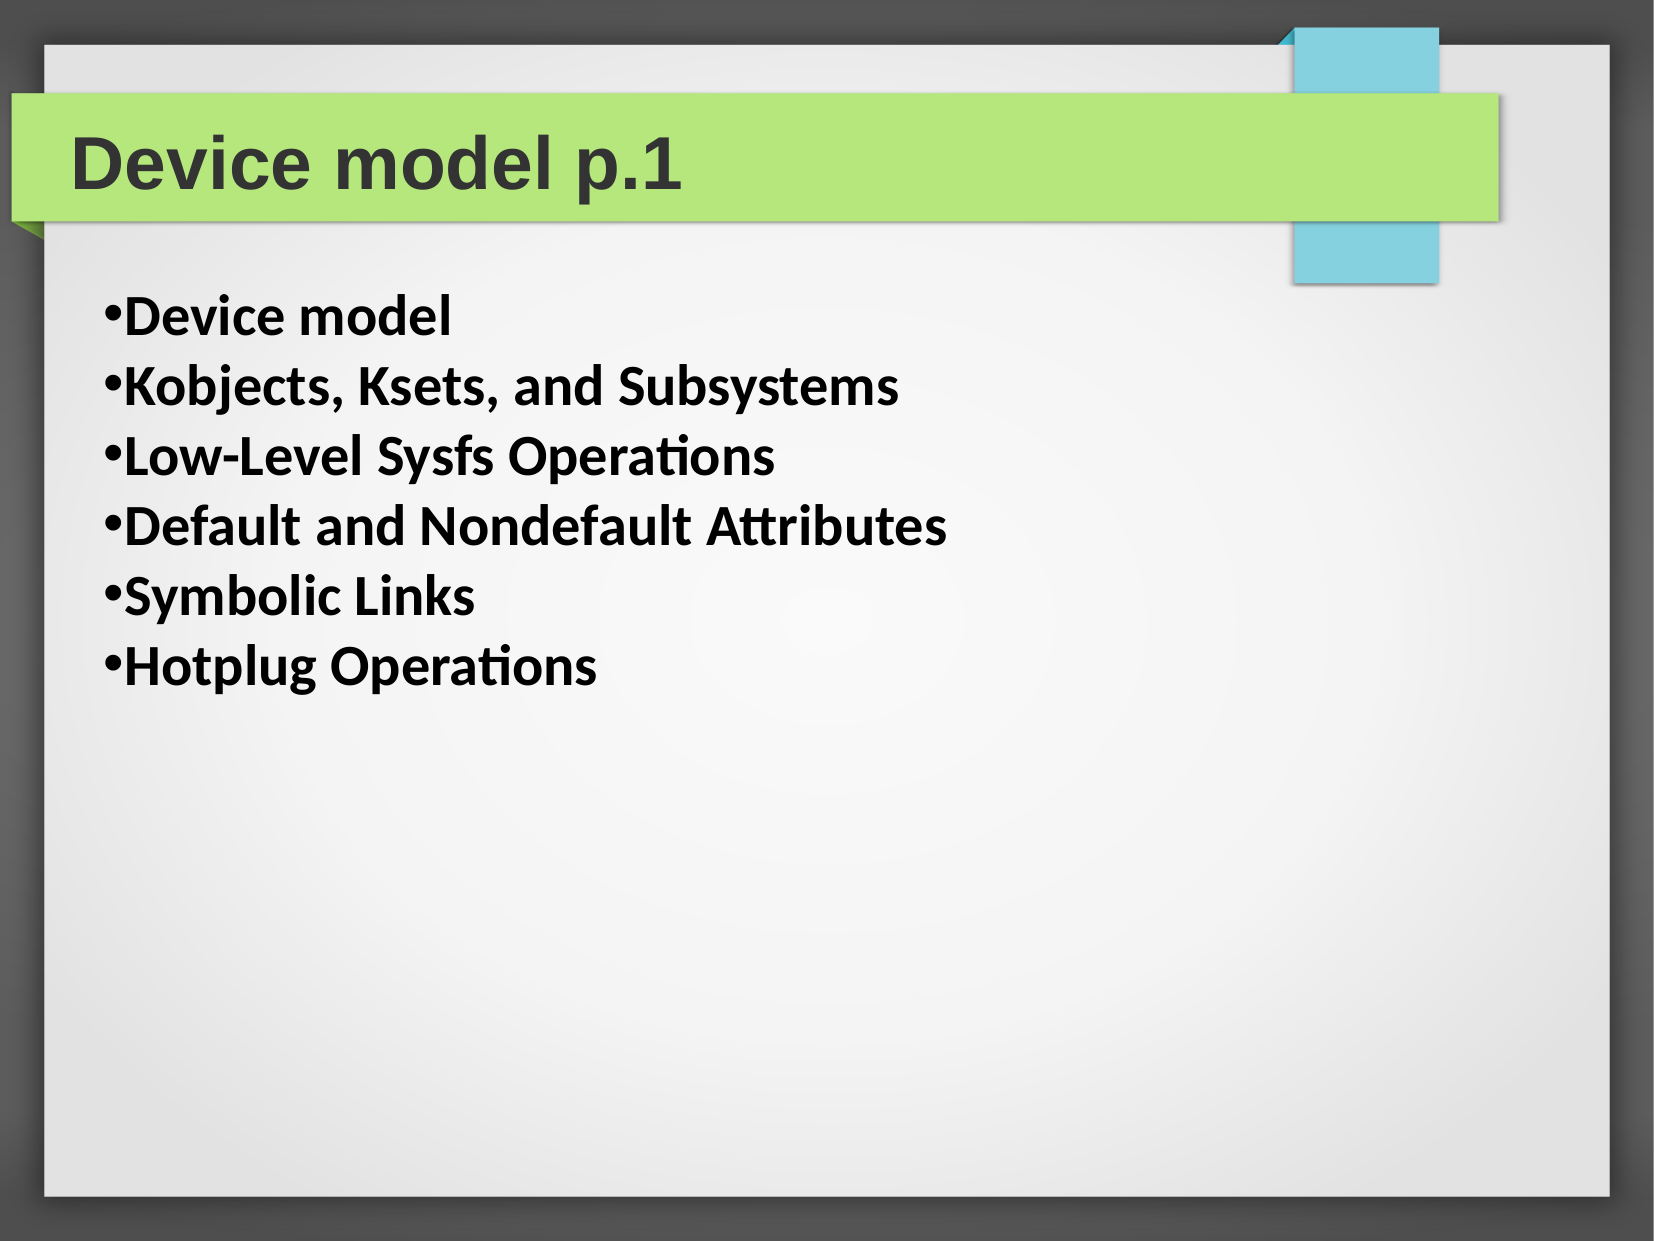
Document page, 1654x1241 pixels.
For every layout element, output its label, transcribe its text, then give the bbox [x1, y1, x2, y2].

title Device model p.1 [70, 106, 1452, 213]
text_box Device model Kobjects, Ksets, and Subsystems Low-Level Sysfs Operations Default and Nondefault Attributes Symbolic Links Hotplug Operations [89, 270, 1527, 775]
picture [0, 0, 1654, 1241]
